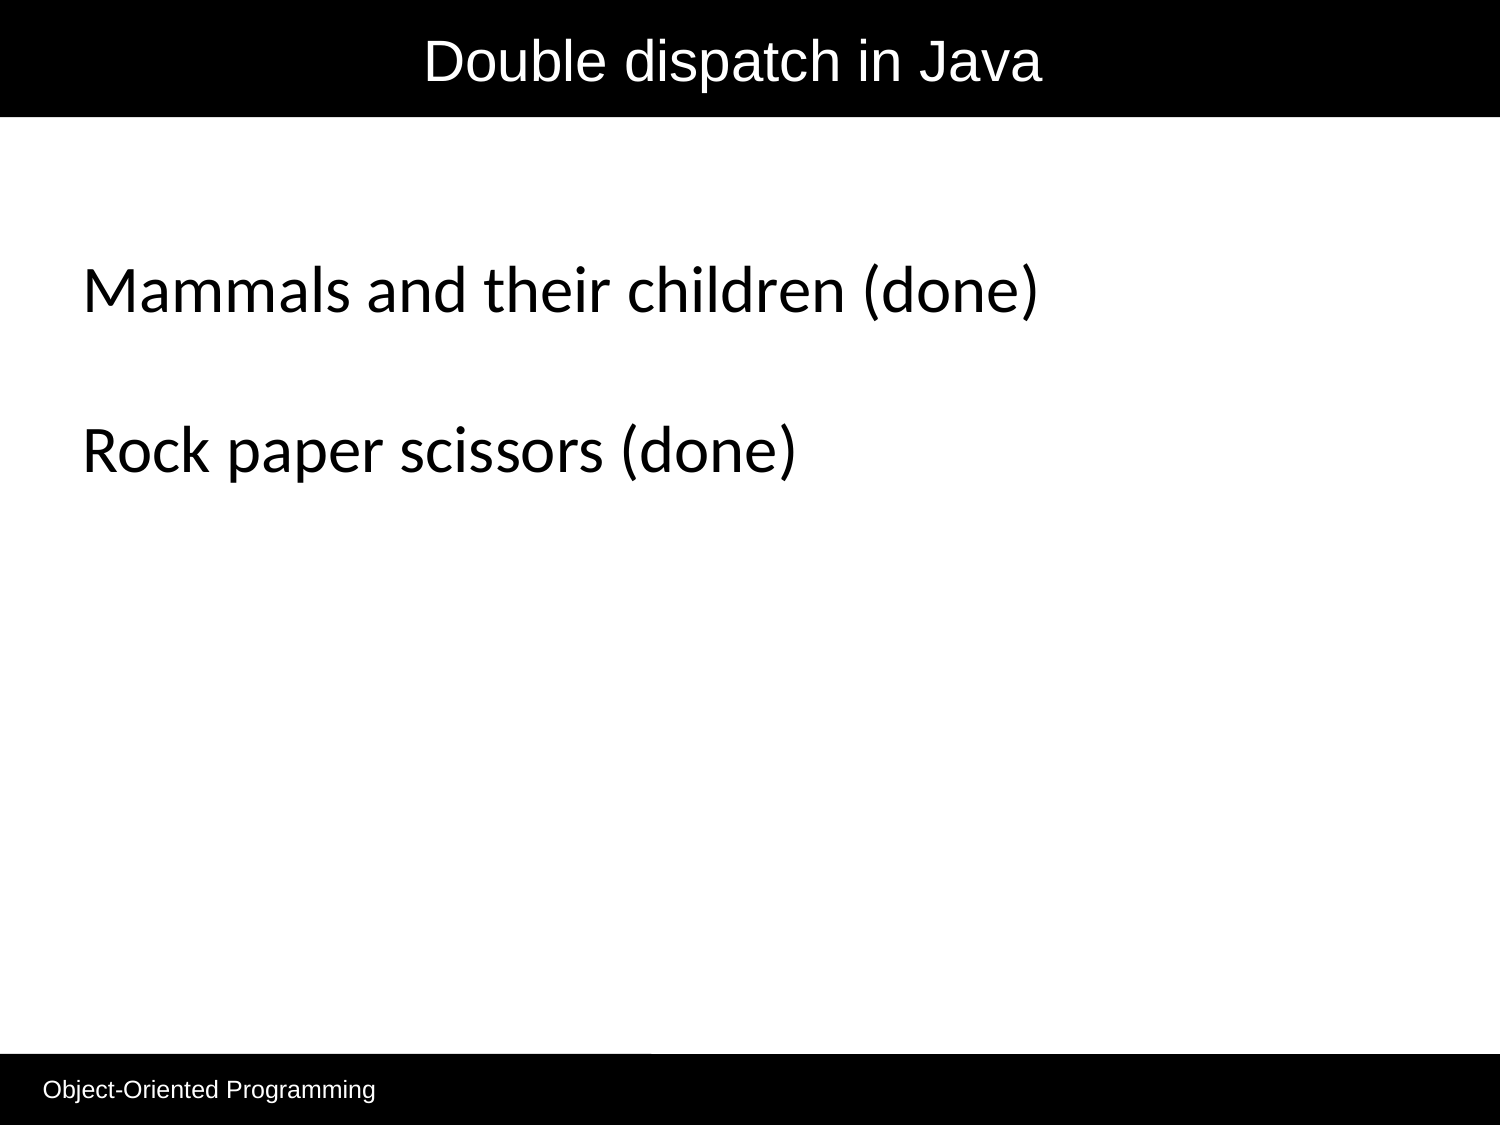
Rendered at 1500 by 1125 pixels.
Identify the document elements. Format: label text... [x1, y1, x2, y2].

title Double dispatch in Java [35, 0, 1432, 118]
text_box Mammals and their children (done) Rock paper scissors (done) [67, 238, 1258, 653]
